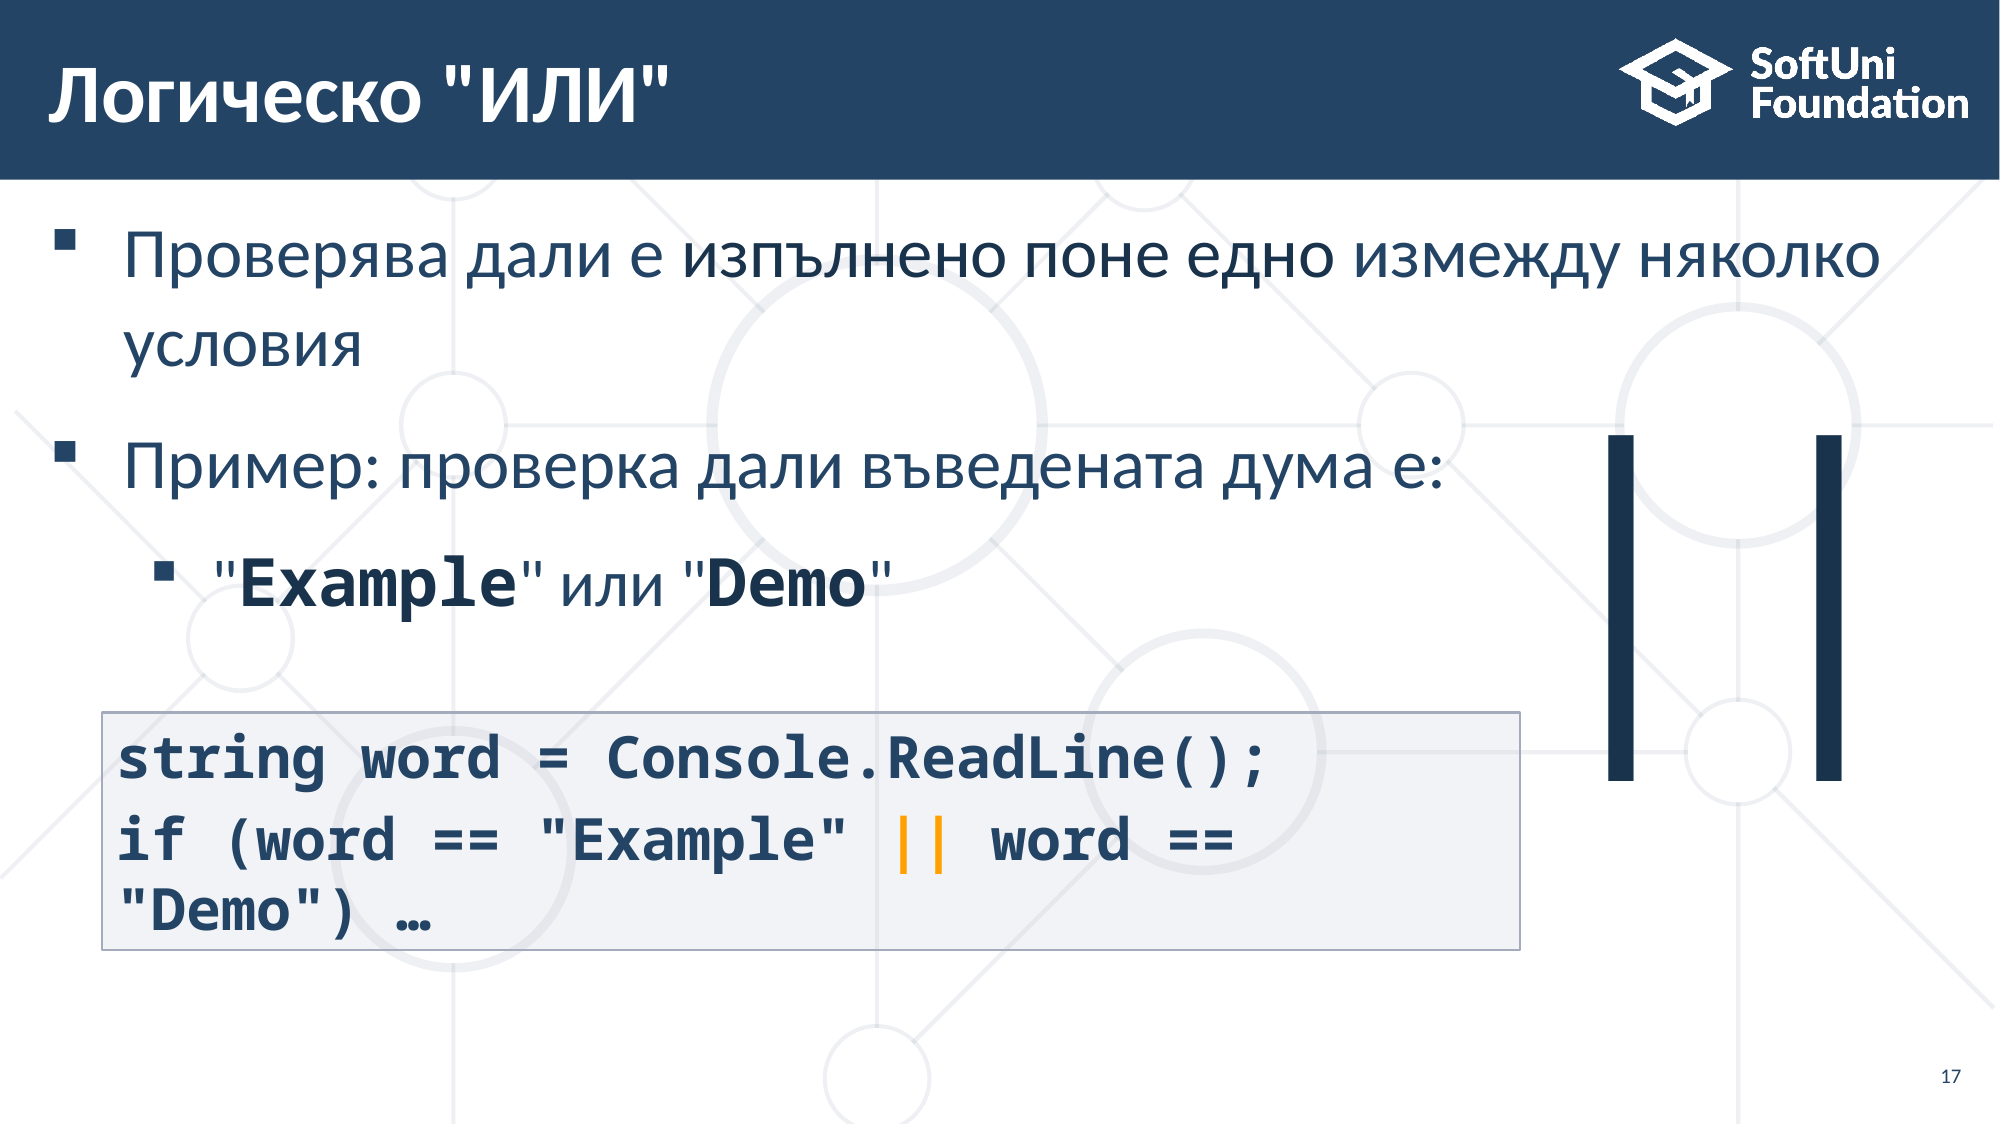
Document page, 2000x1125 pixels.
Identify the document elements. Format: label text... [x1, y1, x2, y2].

title Логическо "ИЛИ" [31, 16, 1591, 162]
list Проверява дали е изпълнено поне едно измежду няколко условия Пример: проверка дали въведената дума е: "Example" или "Demo" [31, 196, 1938, 1050]
slide_number 17 [1896, 1049, 1968, 1101]
picture [1618, 38, 1968, 126]
text_box string word = Console.ReadLine(); if (word == "Example" || word == "Demo") … [101, 712, 1520, 950]
text_box || [1503, 345, 1971, 776]
